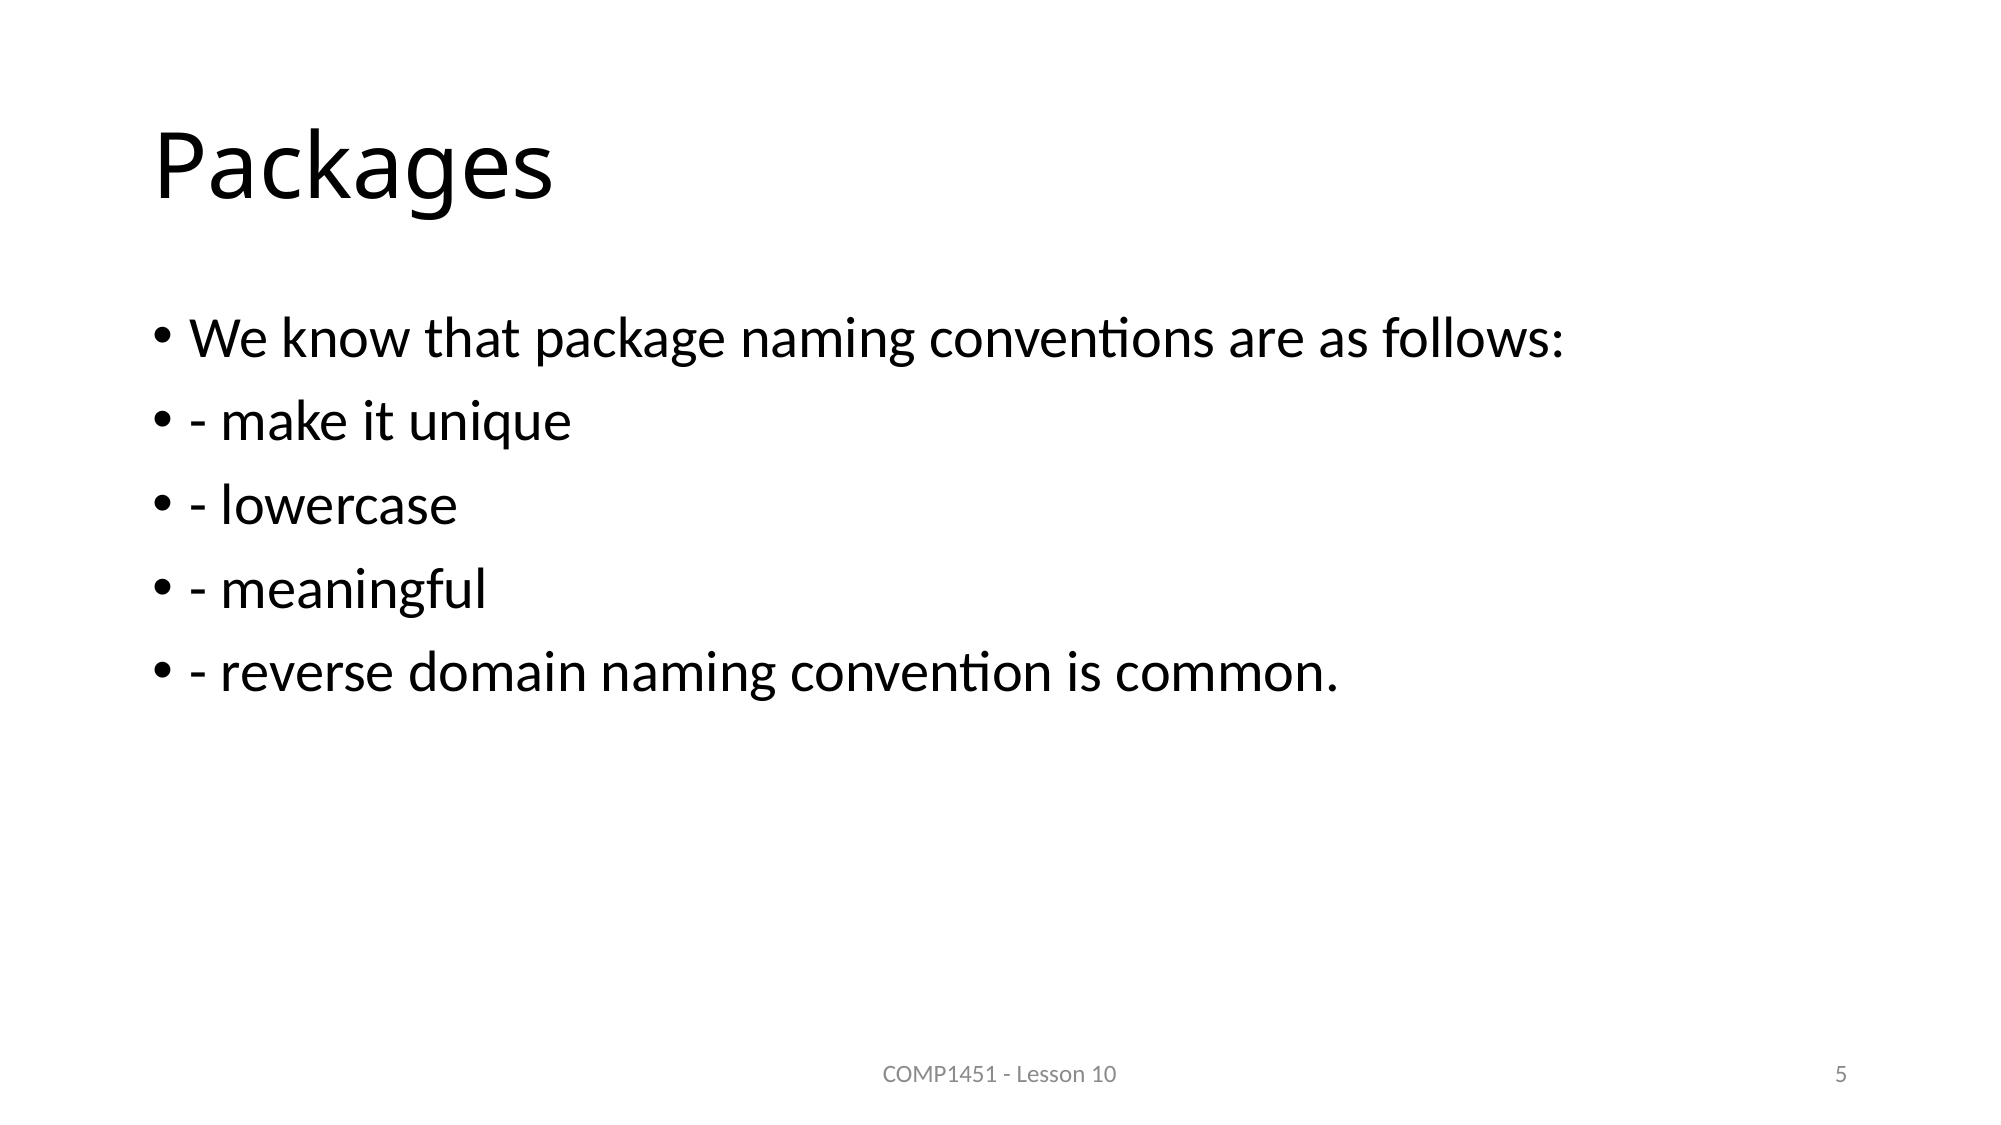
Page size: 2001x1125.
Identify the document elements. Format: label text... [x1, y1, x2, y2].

list We know that package naming conventions are as follows: - make it unique - lowercase - meaningful - reverse domain naming convention is common. [137, 299, 1863, 1014]
title Packages [137, 59, 1863, 278]
footer COMP1451 - Lesson 10 [662, 1042, 1338, 1103]
slide_number 5 [1412, 1042, 1863, 1103]
